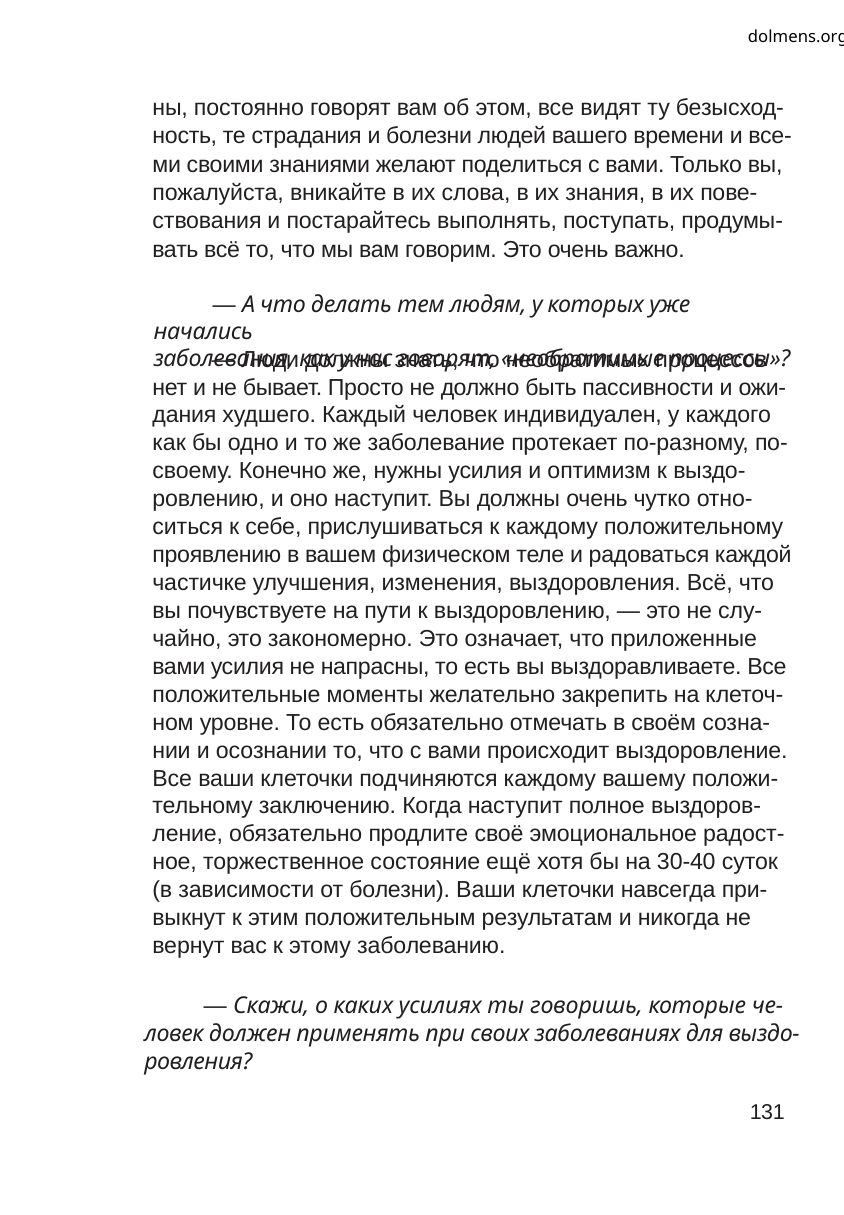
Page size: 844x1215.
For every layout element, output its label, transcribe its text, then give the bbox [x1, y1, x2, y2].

text_box dolmens.org [747, 27, 844, 66]
text_box — А что делать тем людям, у которых уже начались заболевания, как у нас говорят, «необратимые процессы»? [153, 289, 790, 343]
text_box — Люди должны знать, что необратимых процессов нет и не бывает. Просто не должно быть пассивности и ожи- дания худшего. Каждый человек индивидуален, у каждого как бы одно и то же заболевание протекает по-разному, по- своему. Конечно же, нужны усилия и оптимизм к выздо- ровлению, и оно наступит. Вы должны очень чутко отно- ситься к себе, прислушиваться к каждому положительному проявлению в вашем физическом теле и радоваться каждой частичке улучшения, изменения, выздоровления. Всё, что вы почувствуете на пути к выздоровлению, — это не слу- чайно, это закономерно. Это означает, что приложенные вами усилия не напрасны, то есть вы выздоравливаете. Все положительные моменты желательно закрепить на клеточ- ном уровне. То есть обязательно отмечать в своём созна- нии и осознании то, что с вами происходит выздоровление. Все ваши клеточки подчиняются каждому вашему положи- тельному заключению. Когда наступит полное выздоров- ление, обязательно продлите своё эмоциональное радост- ное, торжественное состояние ещё хотя бы на 30-40 суток (в зависимости от болезни). Ваши клеточки навсегда при- выкнут к этим положительным результатам и никогда не вернут вас к этому заболеванию. [152, 343, 792, 987]
text_box — Скажи, о каких усилиях ты говоришь, которые че- ловек должен применять при своих заболеваниях для выздо- ровления? [144, 989, 800, 1102]
text_box ны, постоянно говорят вам об этом, все видят ту безысход- ность, те страдания и болезни людей вашего времени и все- ми своими знаниями желают поделиться с вами. Только вы, пожалуйста, вникайте в их слова, в их знания, в их пове- ствования и постарайтесь выполнять, поступать, продумы- вать всё то, что мы вам говорим. Это очень важно. [152, 91, 792, 290]
text_box 131 [749, 1097, 786, 1151]
